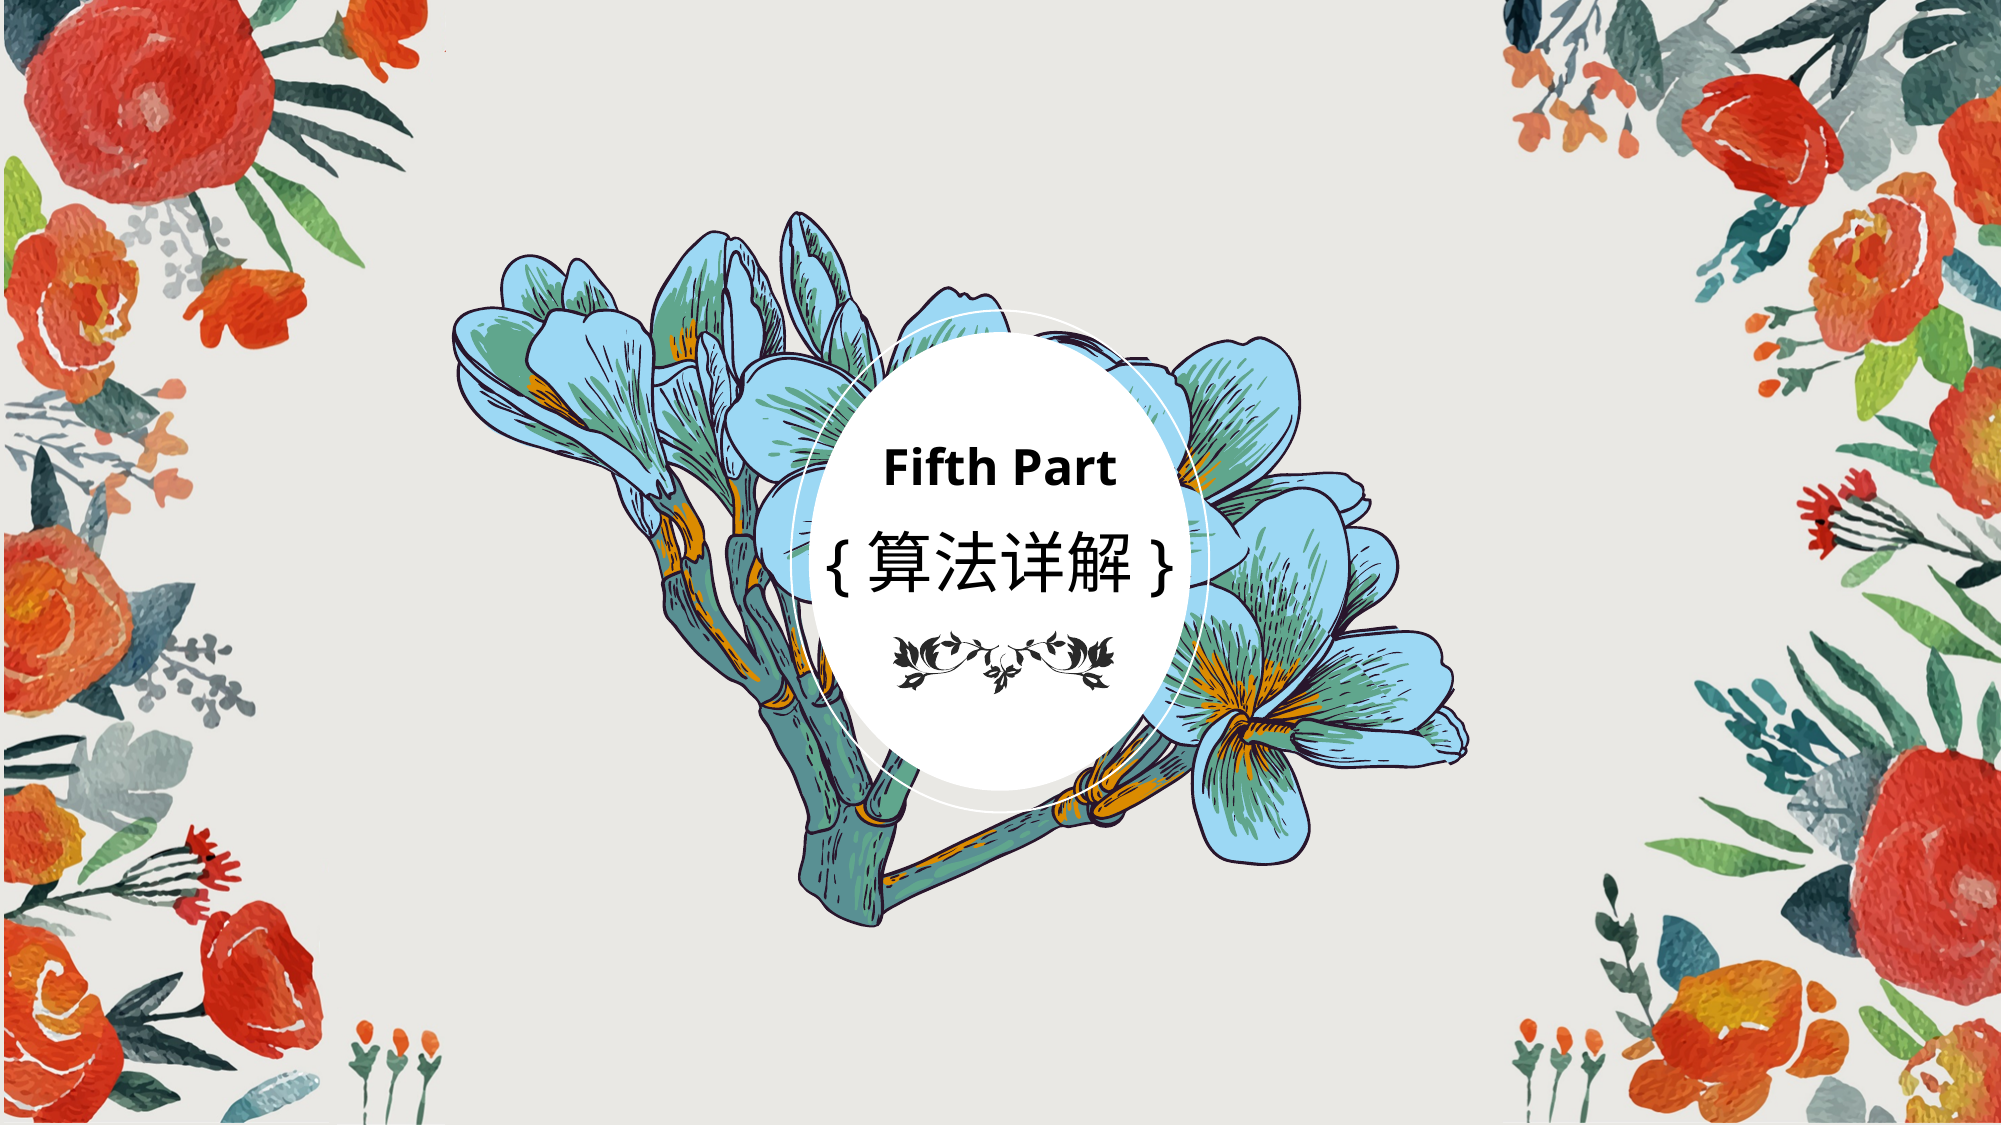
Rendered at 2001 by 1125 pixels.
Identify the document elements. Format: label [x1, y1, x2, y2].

picture [1495, 0, 2001, 1125]
picture [0, 0, 1470, 1125]
text_box [892, 630, 1116, 695]
text_box [790, 310, 1210, 813]
